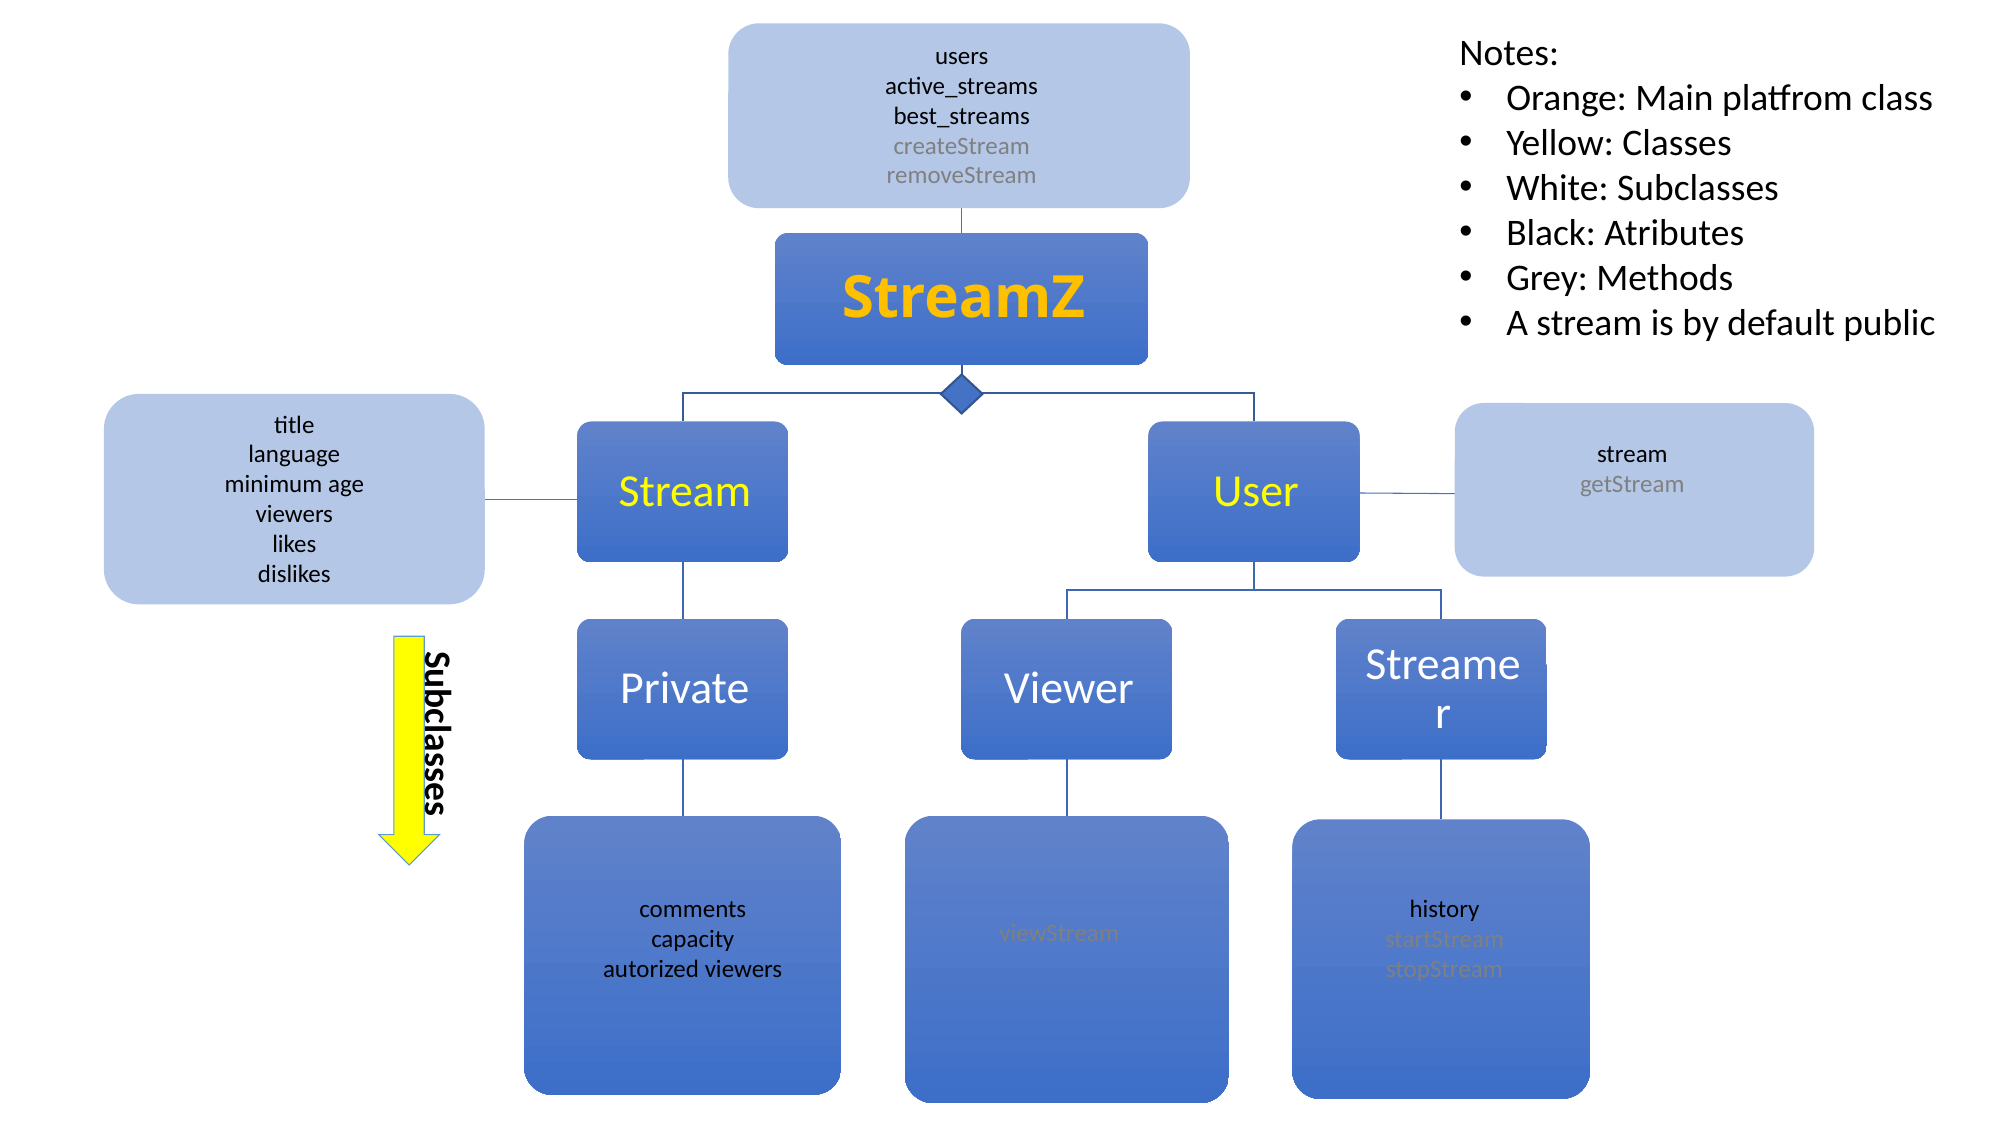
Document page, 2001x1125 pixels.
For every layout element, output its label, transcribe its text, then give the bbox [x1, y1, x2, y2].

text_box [378, 636, 470, 865]
text_box [1671, 401, 1816, 578]
text_box [102, 392, 443, 606]
text_box Notes: Orange: Main platfrom class Yellow: Classes White: Subclasses Black: Atributes Grey: Methods A stream is by default public [1444, 20, 1965, 351]
text_box title language minimum age viewers likes dislikes [152, 400, 437, 596]
text_box users active_streams best_streams createStream removeStream [815, 31, 1108, 197]
text_box stream getStream [1671, 429, 1790, 550]
text_box [727, 22, 1191, 210]
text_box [443, 231, 1671, 1105]
